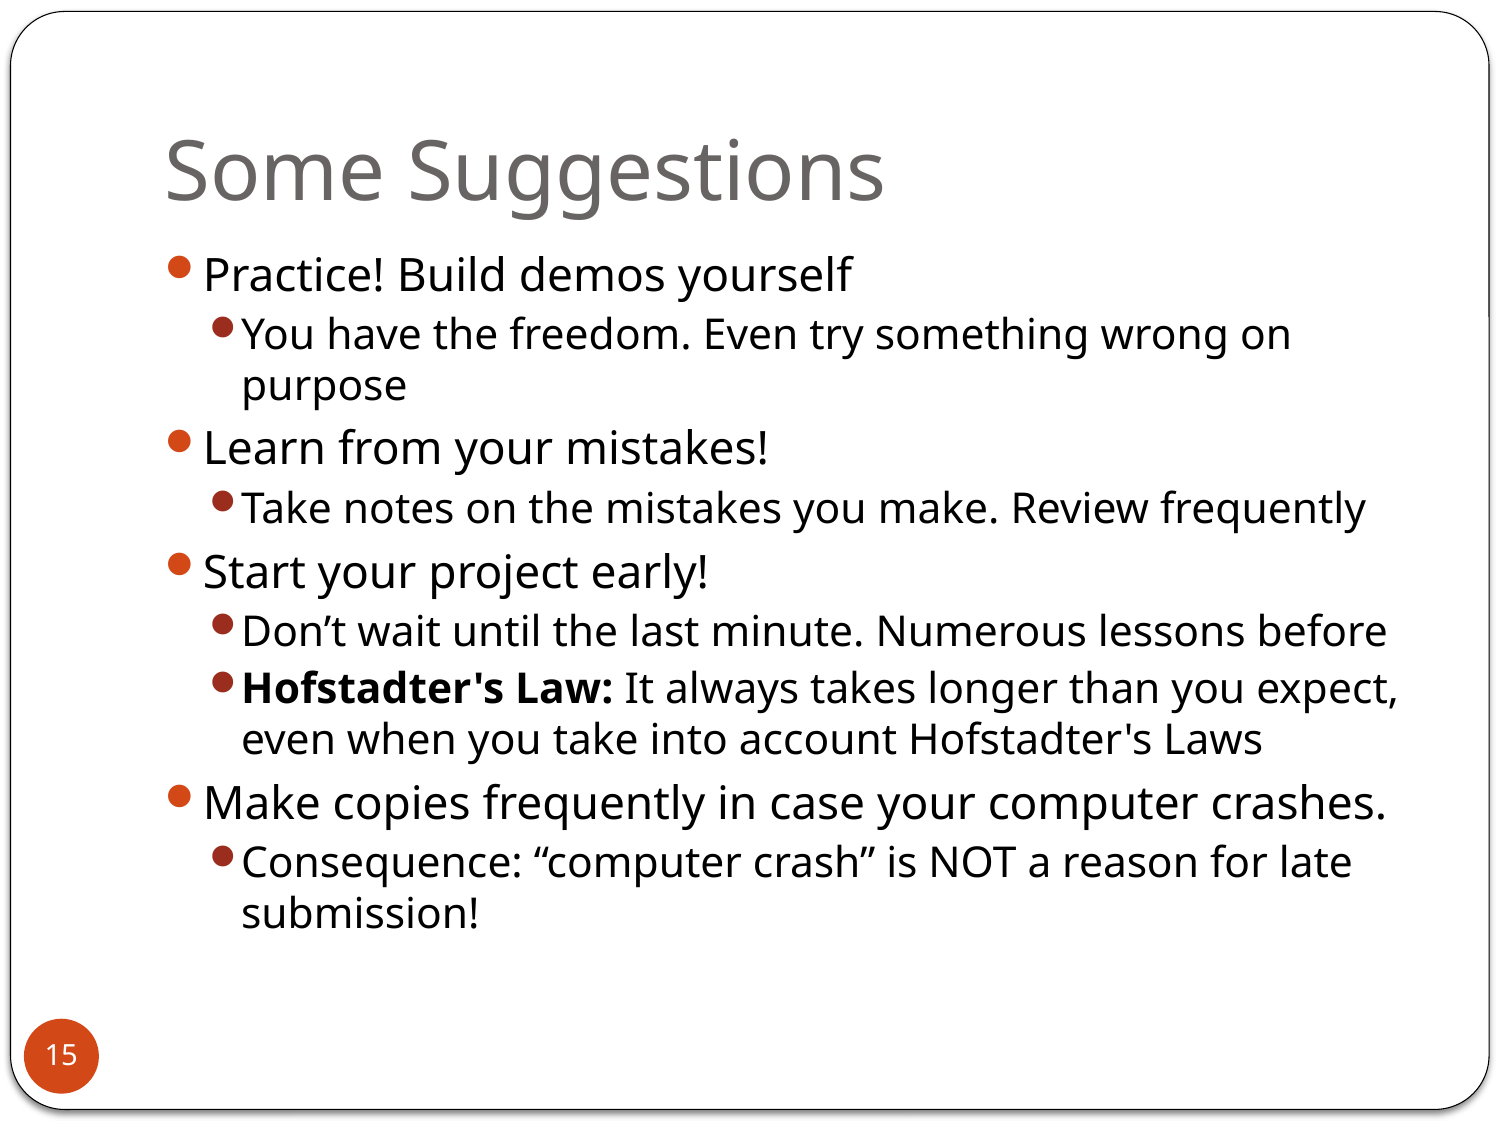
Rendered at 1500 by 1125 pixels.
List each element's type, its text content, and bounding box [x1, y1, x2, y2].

slide_number 15 [23, 1018, 99, 1094]
title Some Suggestions [150, 45, 1425, 233]
list Practice! Build demos yourself You have the freedom. Even try something wrong on purpose Learn from your mistakes! Take notes on the mistakes you make. Review frequently Start your project early! Don’t wait until the last minute. Numerous lessons before Hofstadter's Law: It always takes longer than you expect, even when you take into account Hofstadter's Laws Make copies frequently in case your computer crashes. Consequence: “computer crash” is NOT a reason for late submission! [150, 237, 1425, 988]
